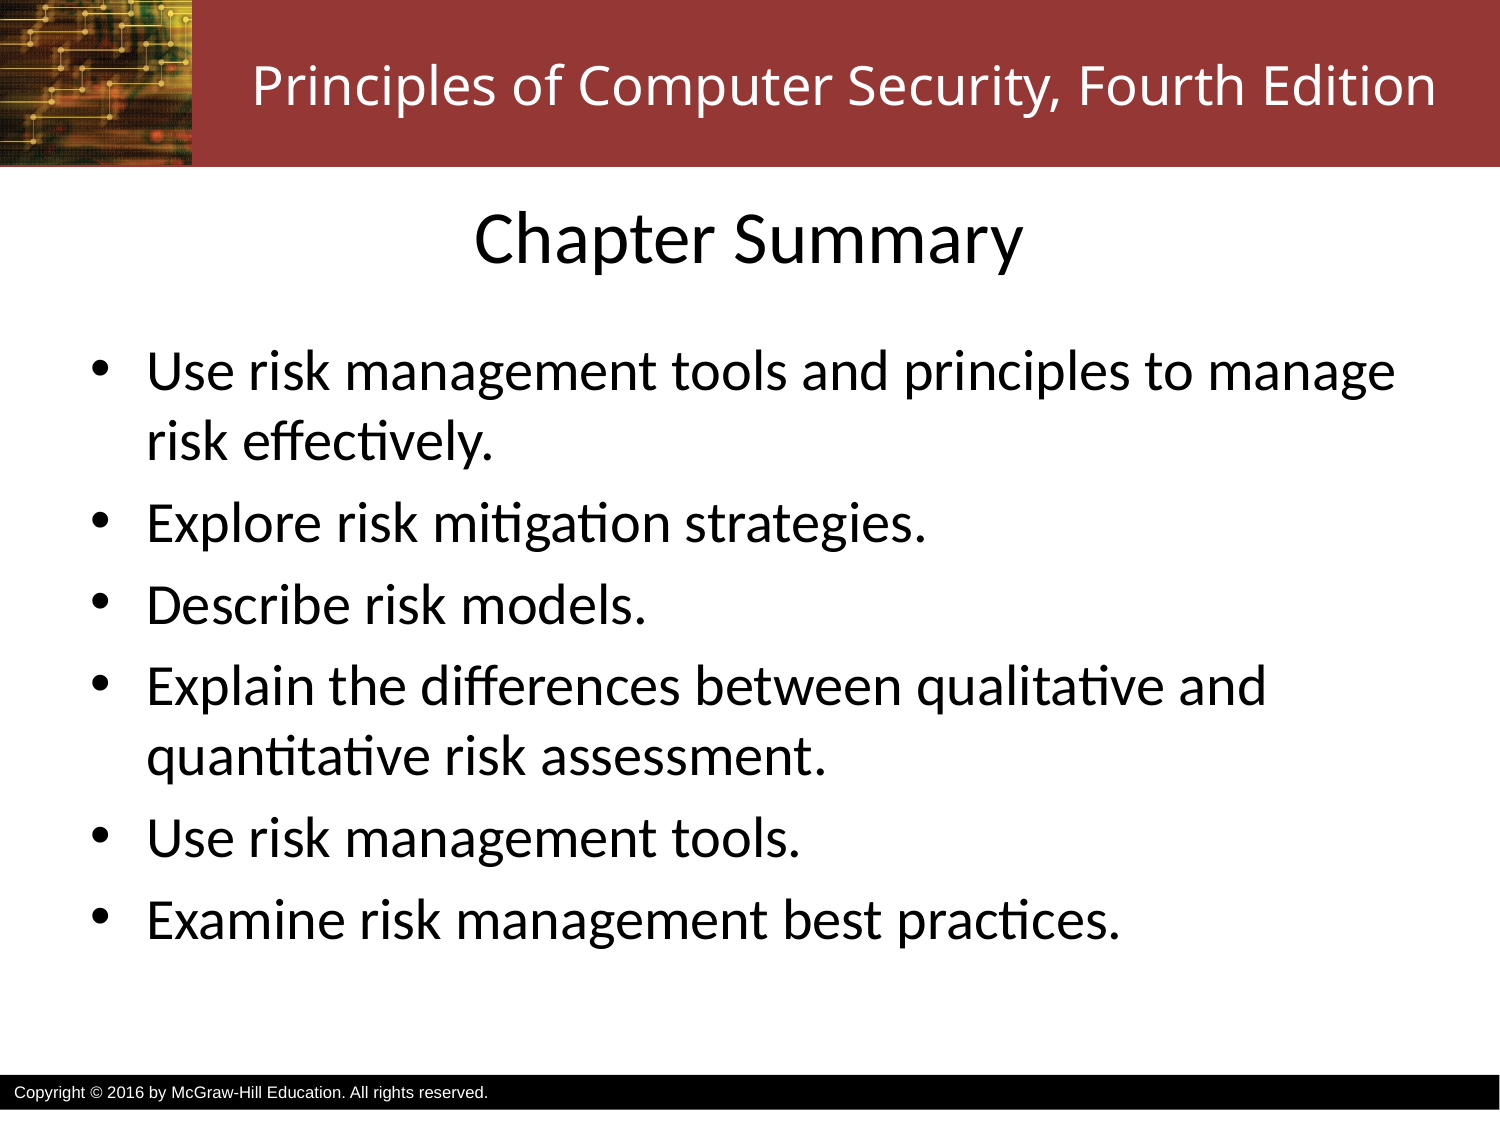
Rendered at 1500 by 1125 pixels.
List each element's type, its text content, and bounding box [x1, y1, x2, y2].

title Chapter Summary [75, 181, 1425, 324]
picture [0, 0, 192, 165]
list Use risk management tools and principles to manage risk effectively. Explore risk mitigation strategies. Describe risk models. Explain the differences between qualitative and quantitative risk assessment. Use risk management tools. Examine risk management best practices. [75, 324, 1425, 1005]
